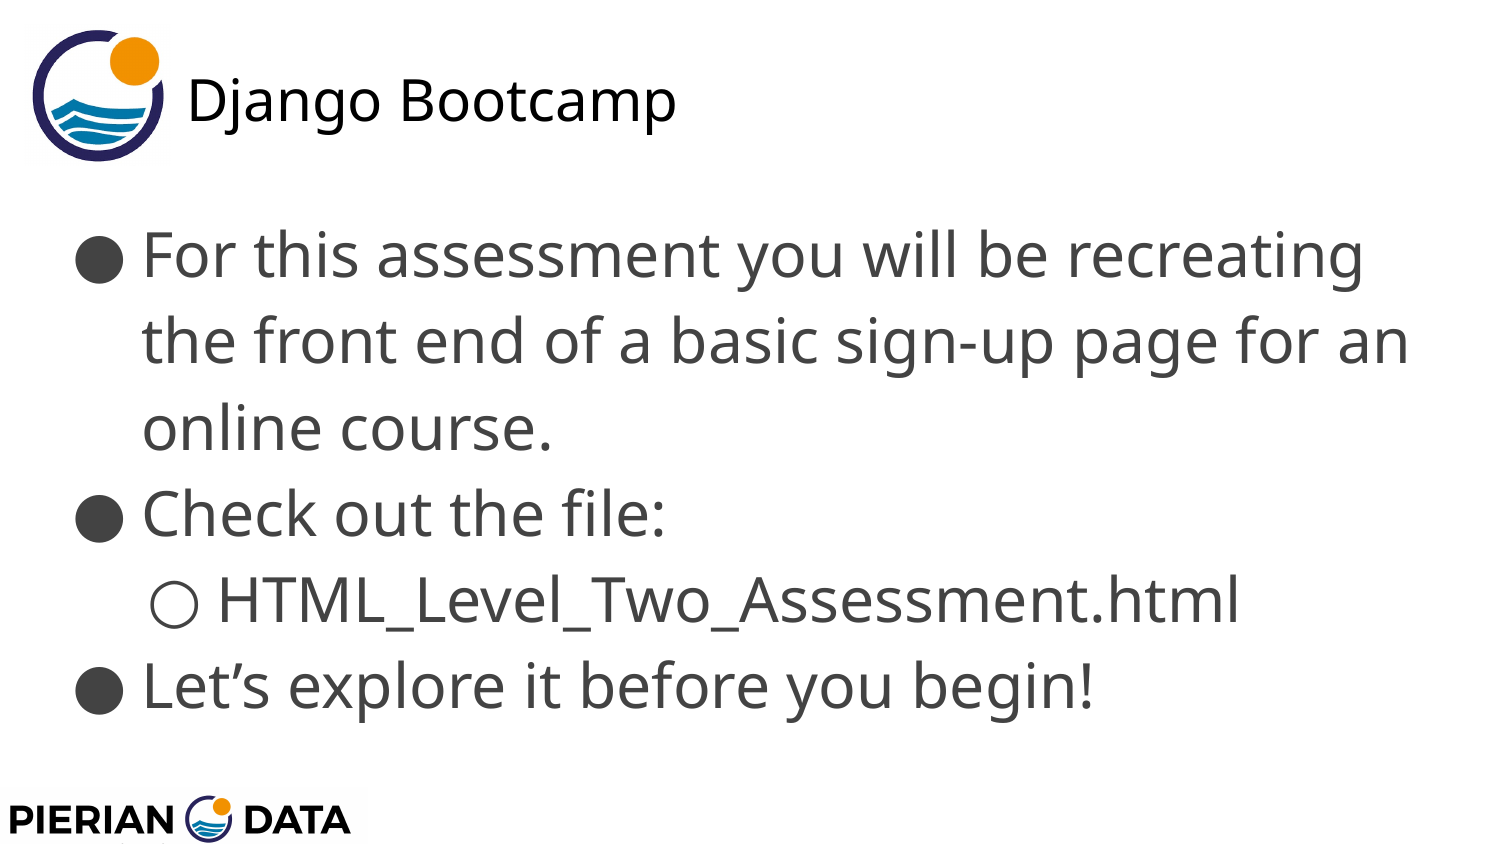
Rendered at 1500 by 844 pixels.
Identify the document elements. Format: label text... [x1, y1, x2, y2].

picture [24, 24, 172, 167]
list For this assessment you will be recreating the front end of a basic sign-up page for an online course. Check out the file: HTML_Level_Two_Assessment.html Let’s explore it before you begin! [51, 189, 1449, 750]
picture [0, 787, 368, 844]
title Django Bootcamp [176, 48, 1449, 143]
